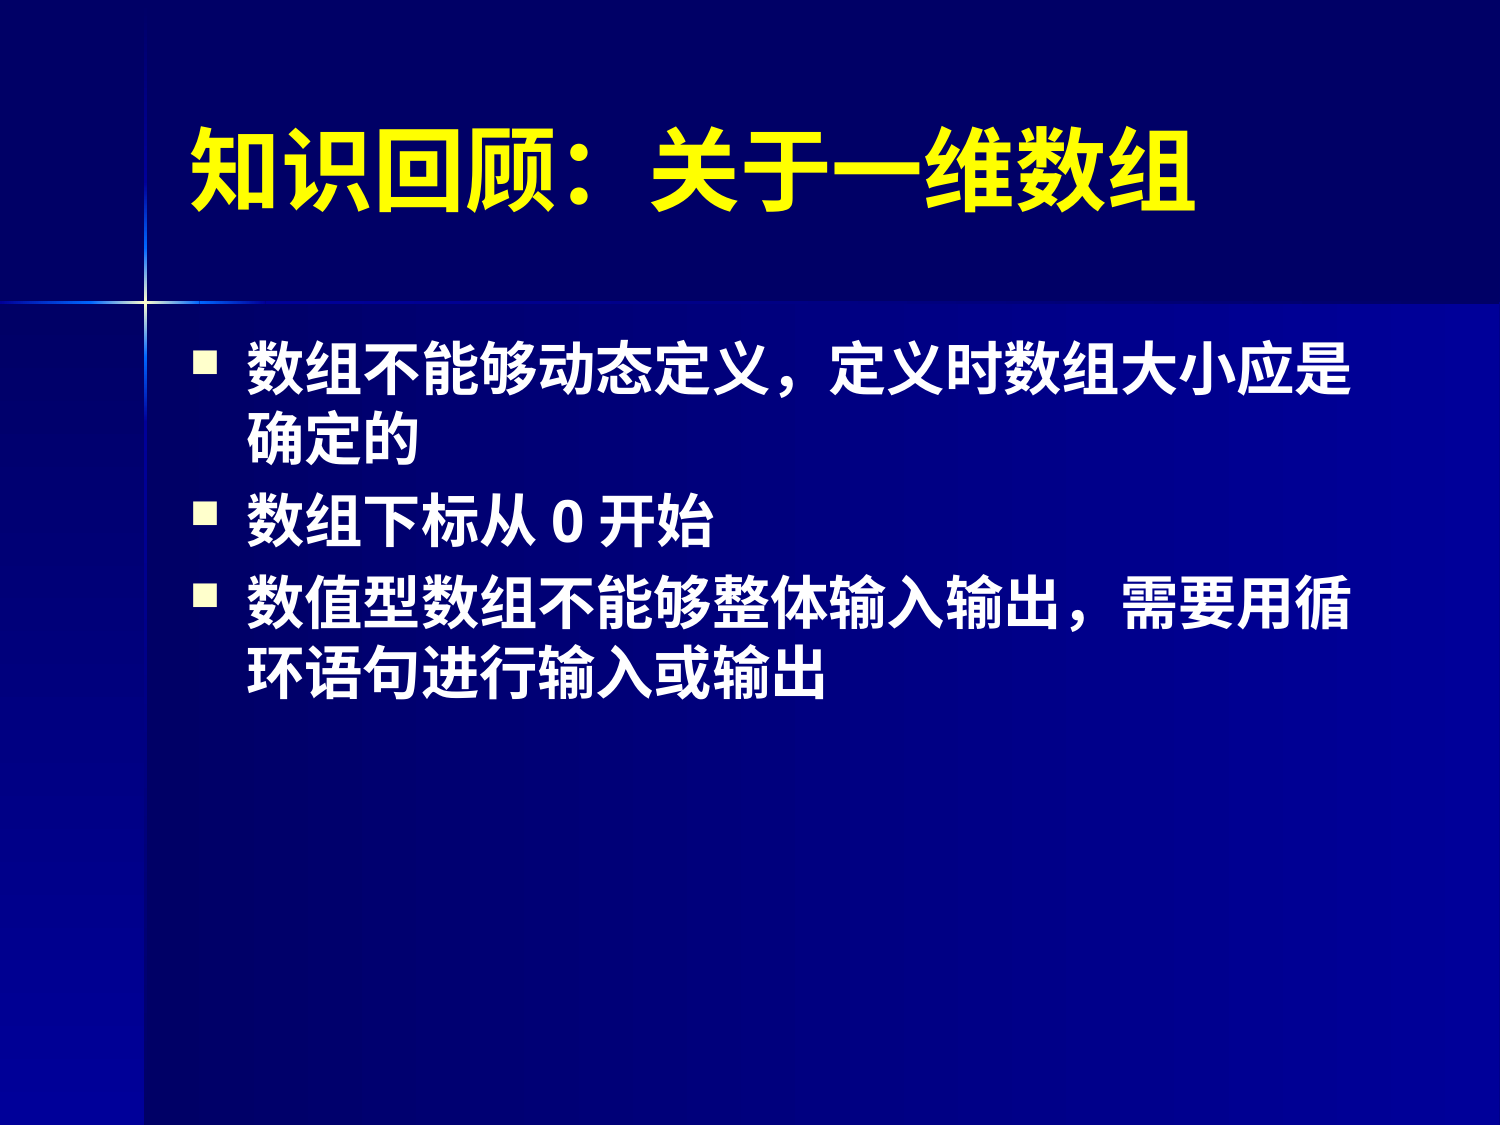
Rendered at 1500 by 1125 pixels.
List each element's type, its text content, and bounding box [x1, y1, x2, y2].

list 数组不能够动态定义，定义时数组大小应是确定的 数组下标从0开始 数值型数组不能够整体输入输出，需要用循环语句进行输入或输出 [174, 324, 1413, 1055]
title 知识回顾：关于一维数组 [174, 49, 1413, 286]
